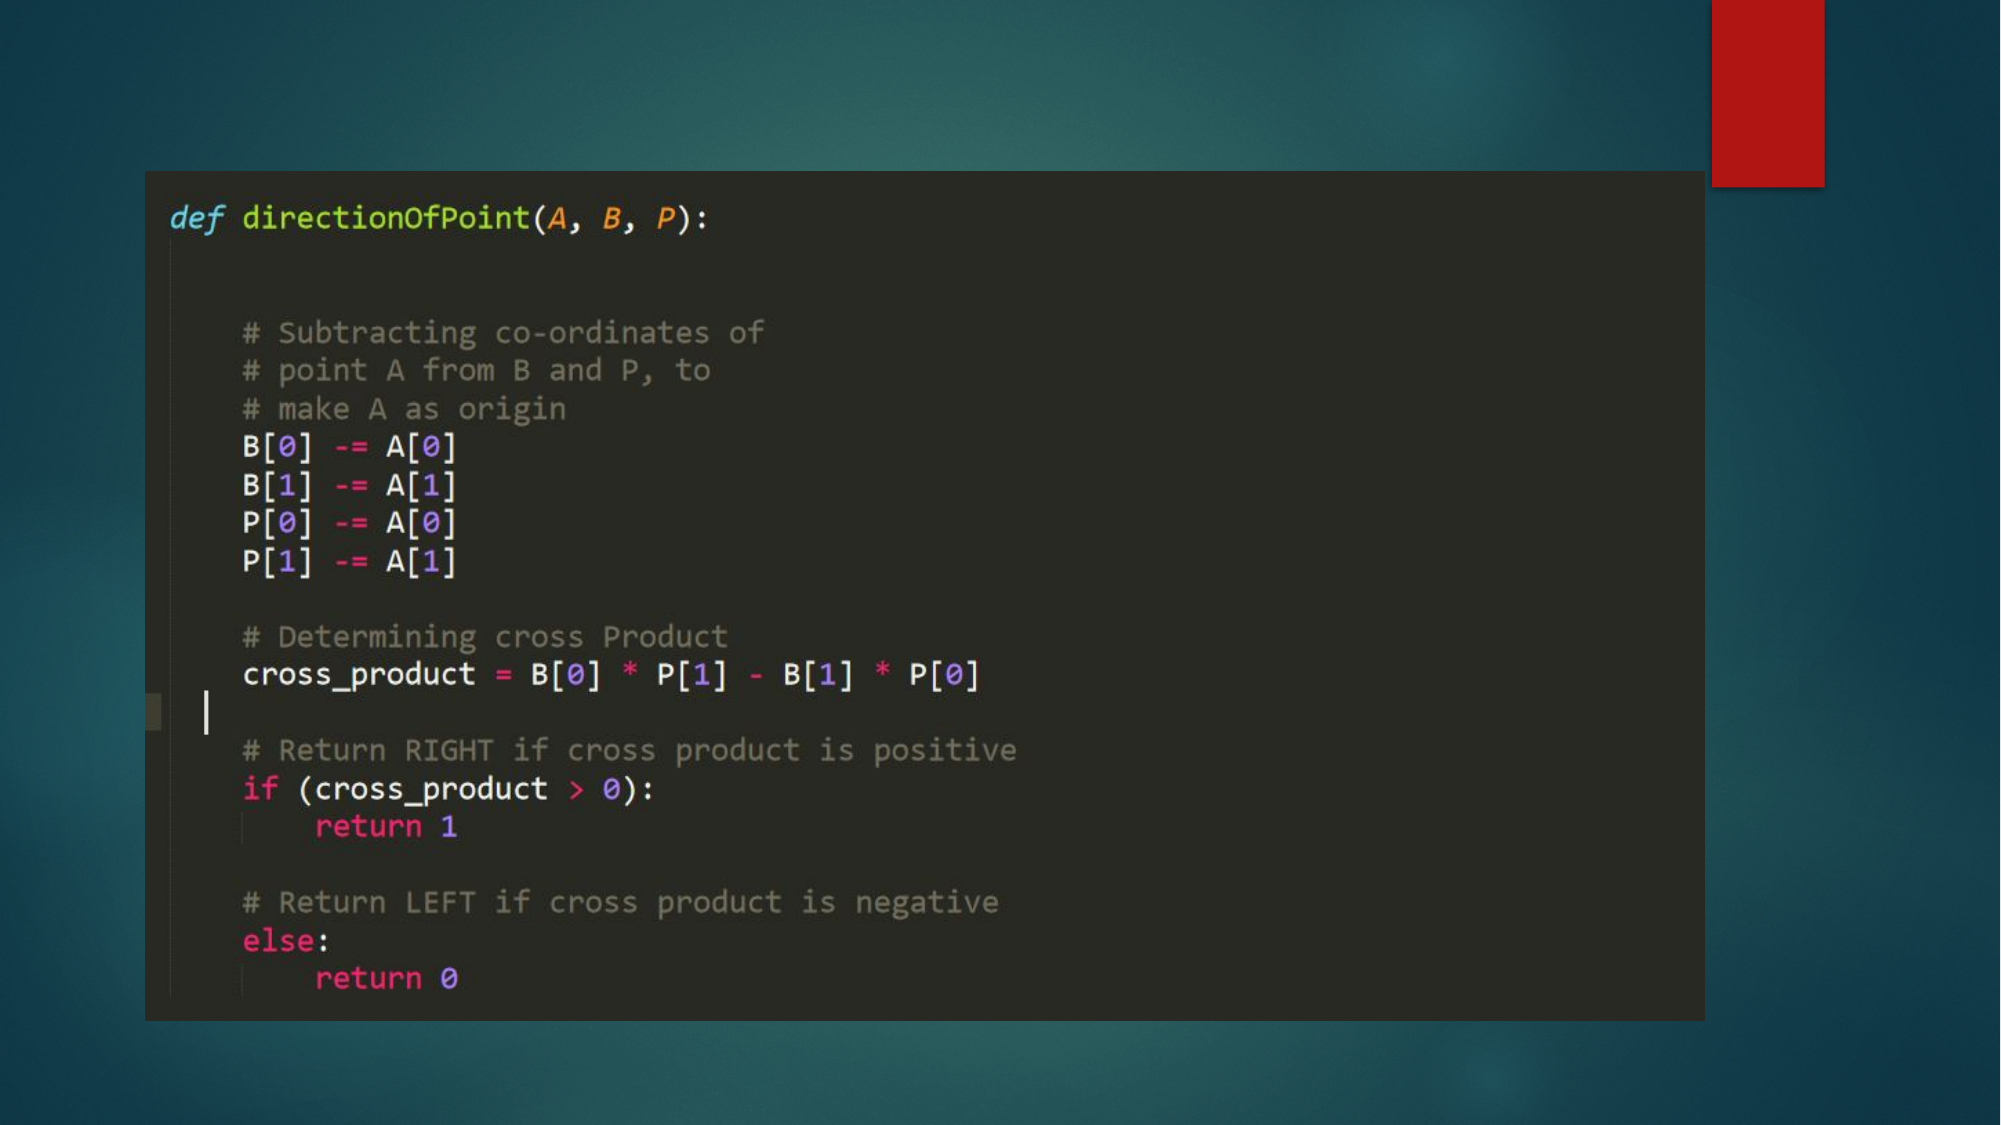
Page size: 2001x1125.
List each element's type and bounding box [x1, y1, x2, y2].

picture [0, 0, 1706, 1125]
